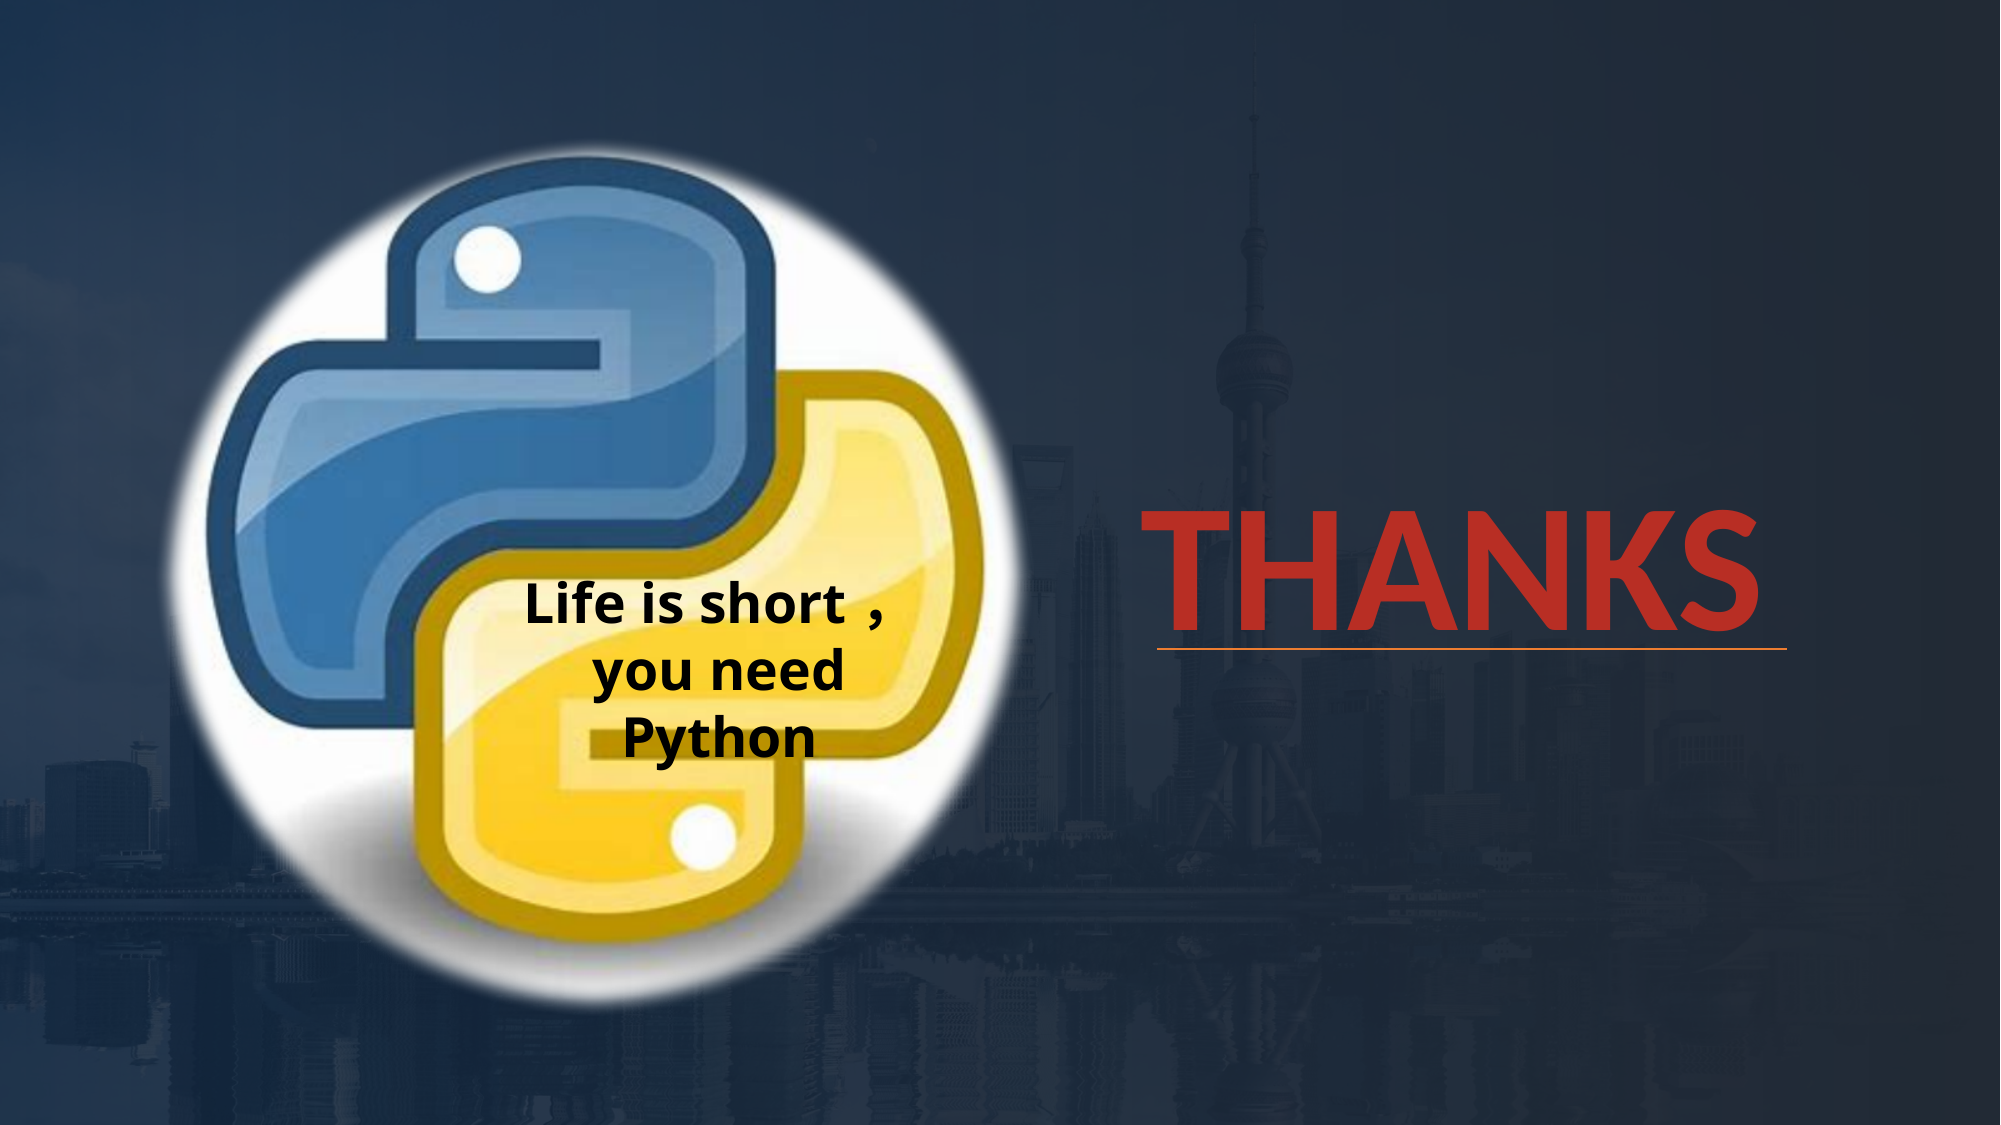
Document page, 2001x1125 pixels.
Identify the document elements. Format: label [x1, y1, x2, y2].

text_box [154, 136, 1035, 1018]
picture [0, 0, 2000, 1125]
